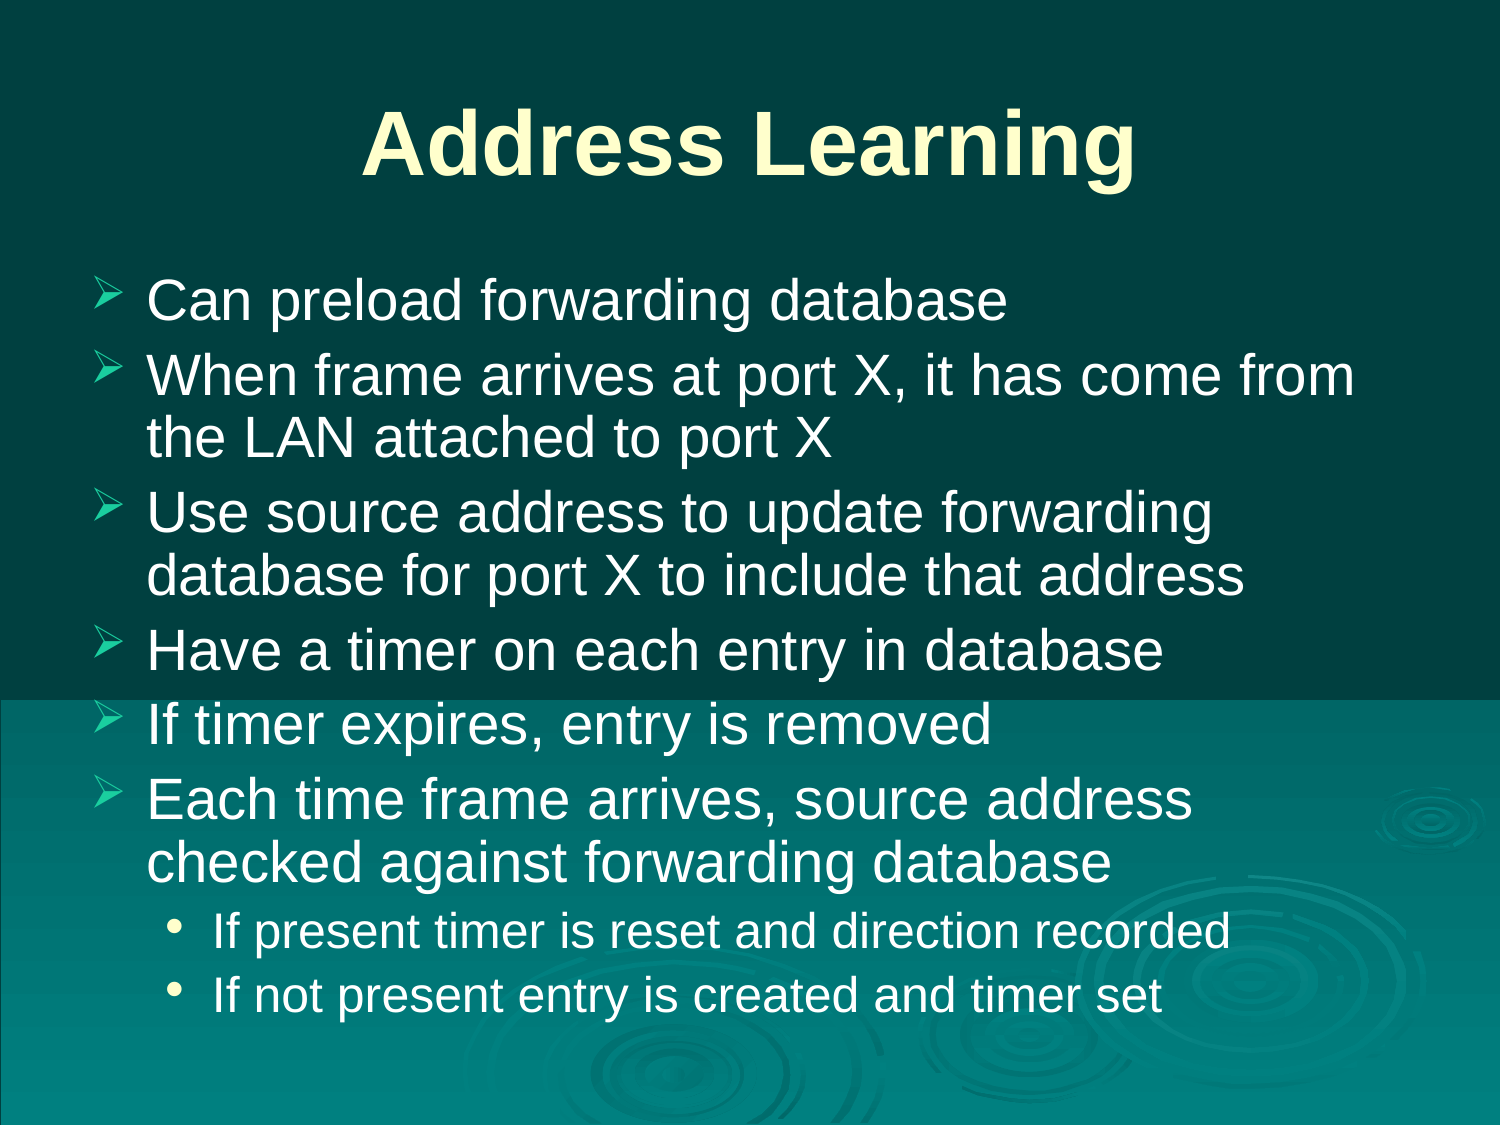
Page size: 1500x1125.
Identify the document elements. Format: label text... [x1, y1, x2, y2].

list Can preload forwarding database When frame arrives at port X, it has come from the LAN attached to port X Use source address to update forwarding database for port X to include that address Have a timer on each entry in database If timer expires, entry is removed Each time frame arrives, source address checked against forwarding database If present timer is reset and direction recorded If not present entry is created and timer set [74, 262, 1426, 1125]
title Address Learning [74, 45, 1426, 233]
